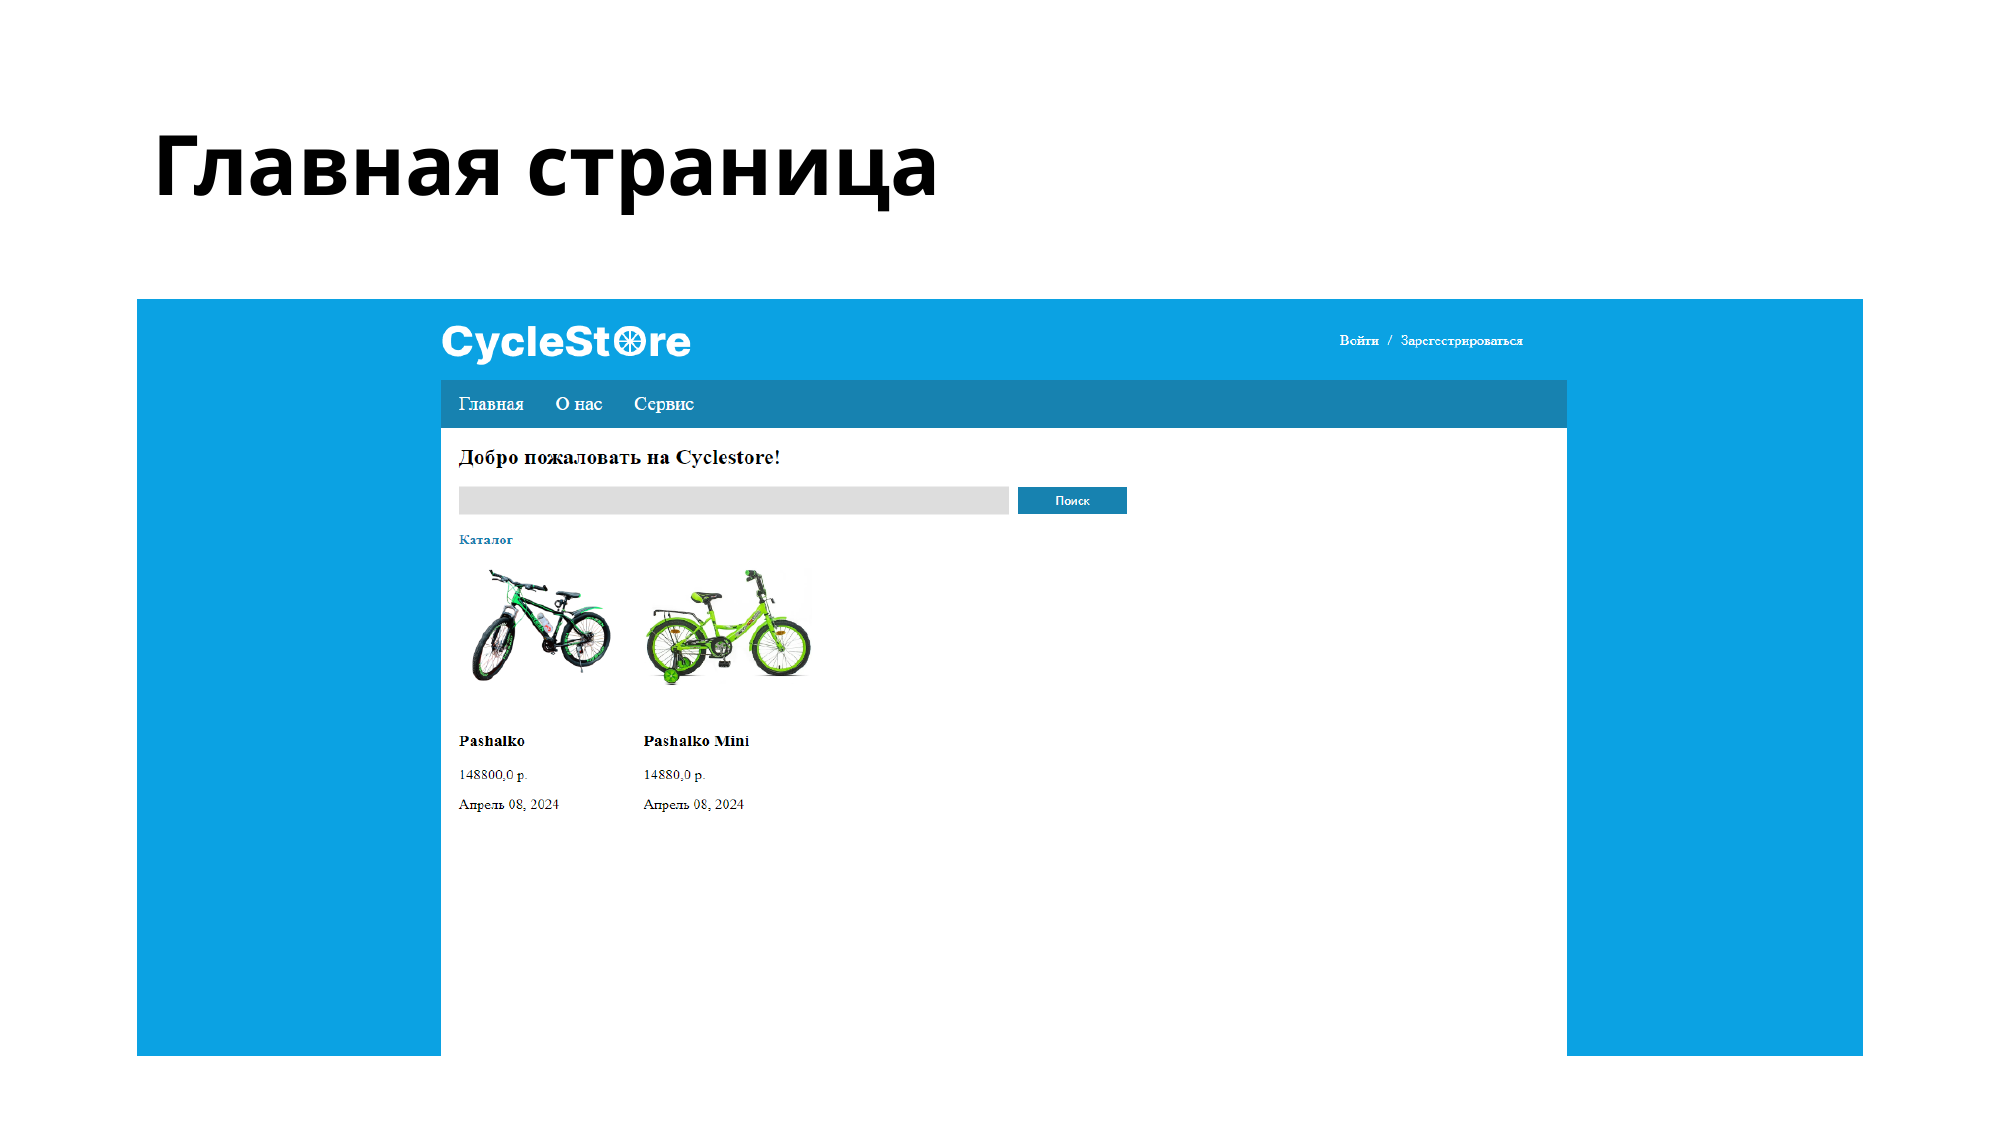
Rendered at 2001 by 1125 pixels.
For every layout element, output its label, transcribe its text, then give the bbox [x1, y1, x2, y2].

picture [667, 334, 690, 356]
picture [442, 381, 1566, 1056]
picture [651, 334, 665, 355]
picture [529, 327, 535, 355]
picture [567, 326, 591, 356]
picture [540, 334, 563, 356]
picture [594, 328, 609, 356]
picture [443, 326, 472, 356]
picture [476, 334, 499, 364]
picture [502, 334, 523, 356]
picture [615, 327, 645, 355]
title Главная страница [137, 59, 1863, 278]
